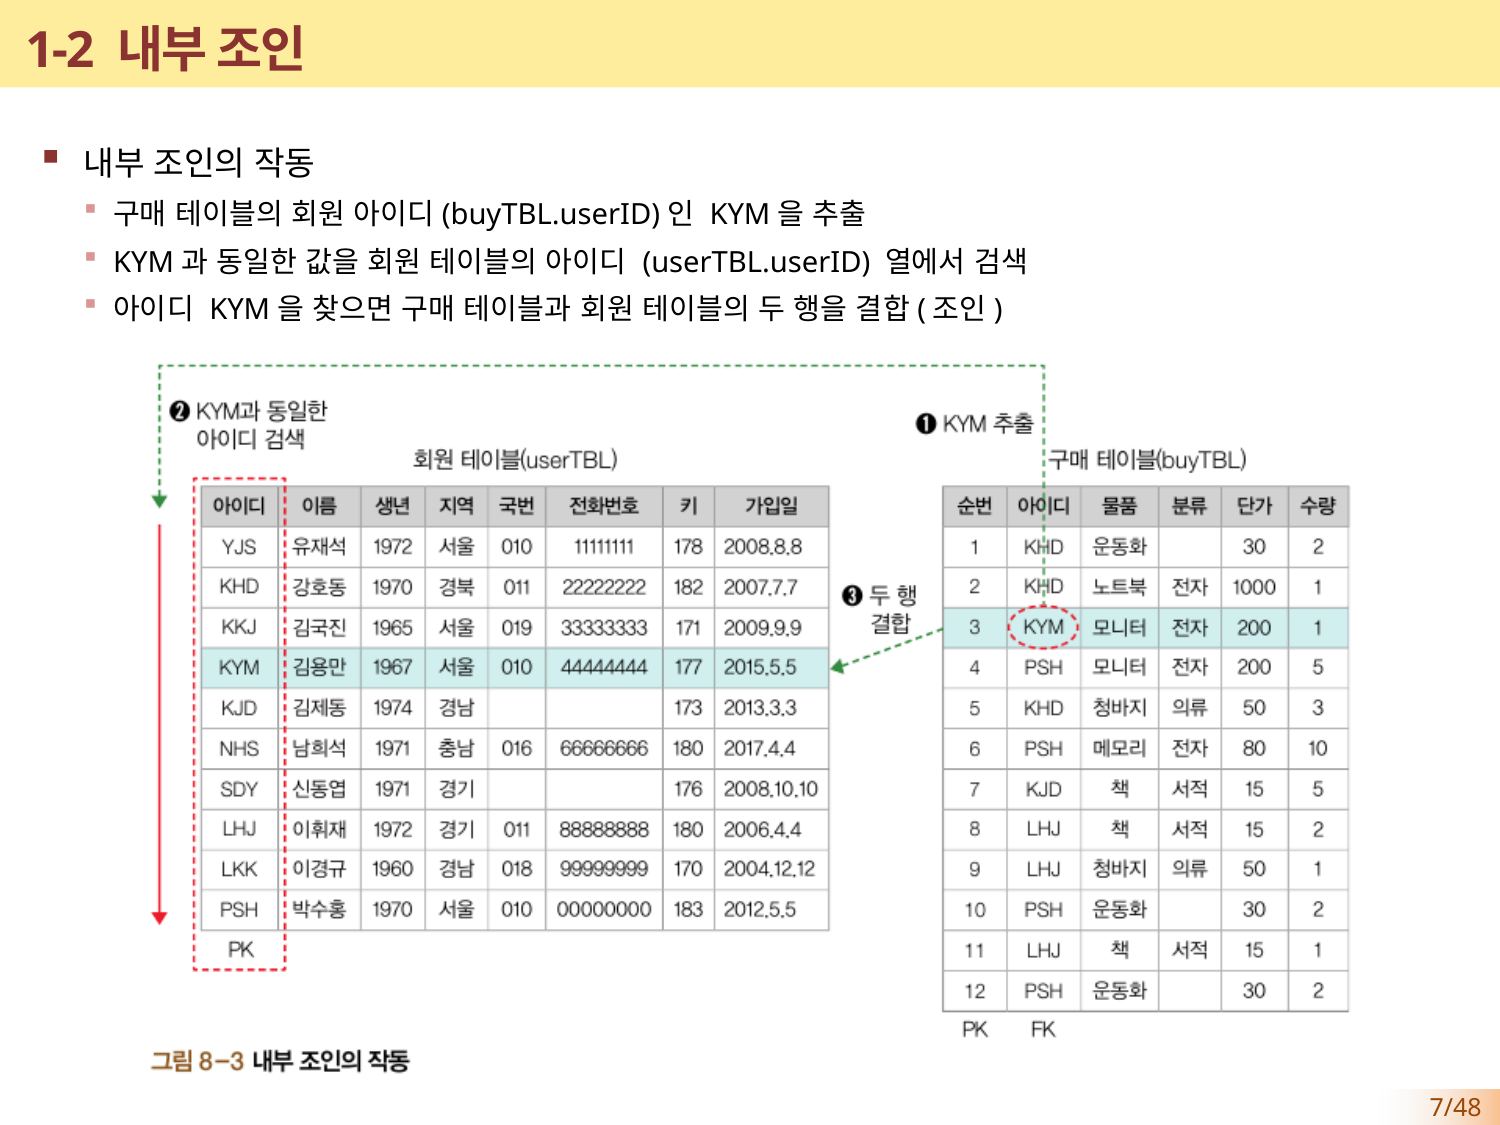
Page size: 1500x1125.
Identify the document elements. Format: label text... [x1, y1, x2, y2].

title 1-2 내부 조인 [10, 8, 1260, 87]
list 내부 조인의 작동 구매 테이블의 회원 아이디(buyTBL.userID)인 KYM을 추출 KYM과 동일한 값을 회원 테이블의 아이디 (userTBL.userID) 열에서 검색 아이디 KYM을 찾으면 구매 테이블과 회원 테이블의 두 행을 결합(조인) [10, 126, 1481, 1057]
picture [140, 348, 1360, 1087]
